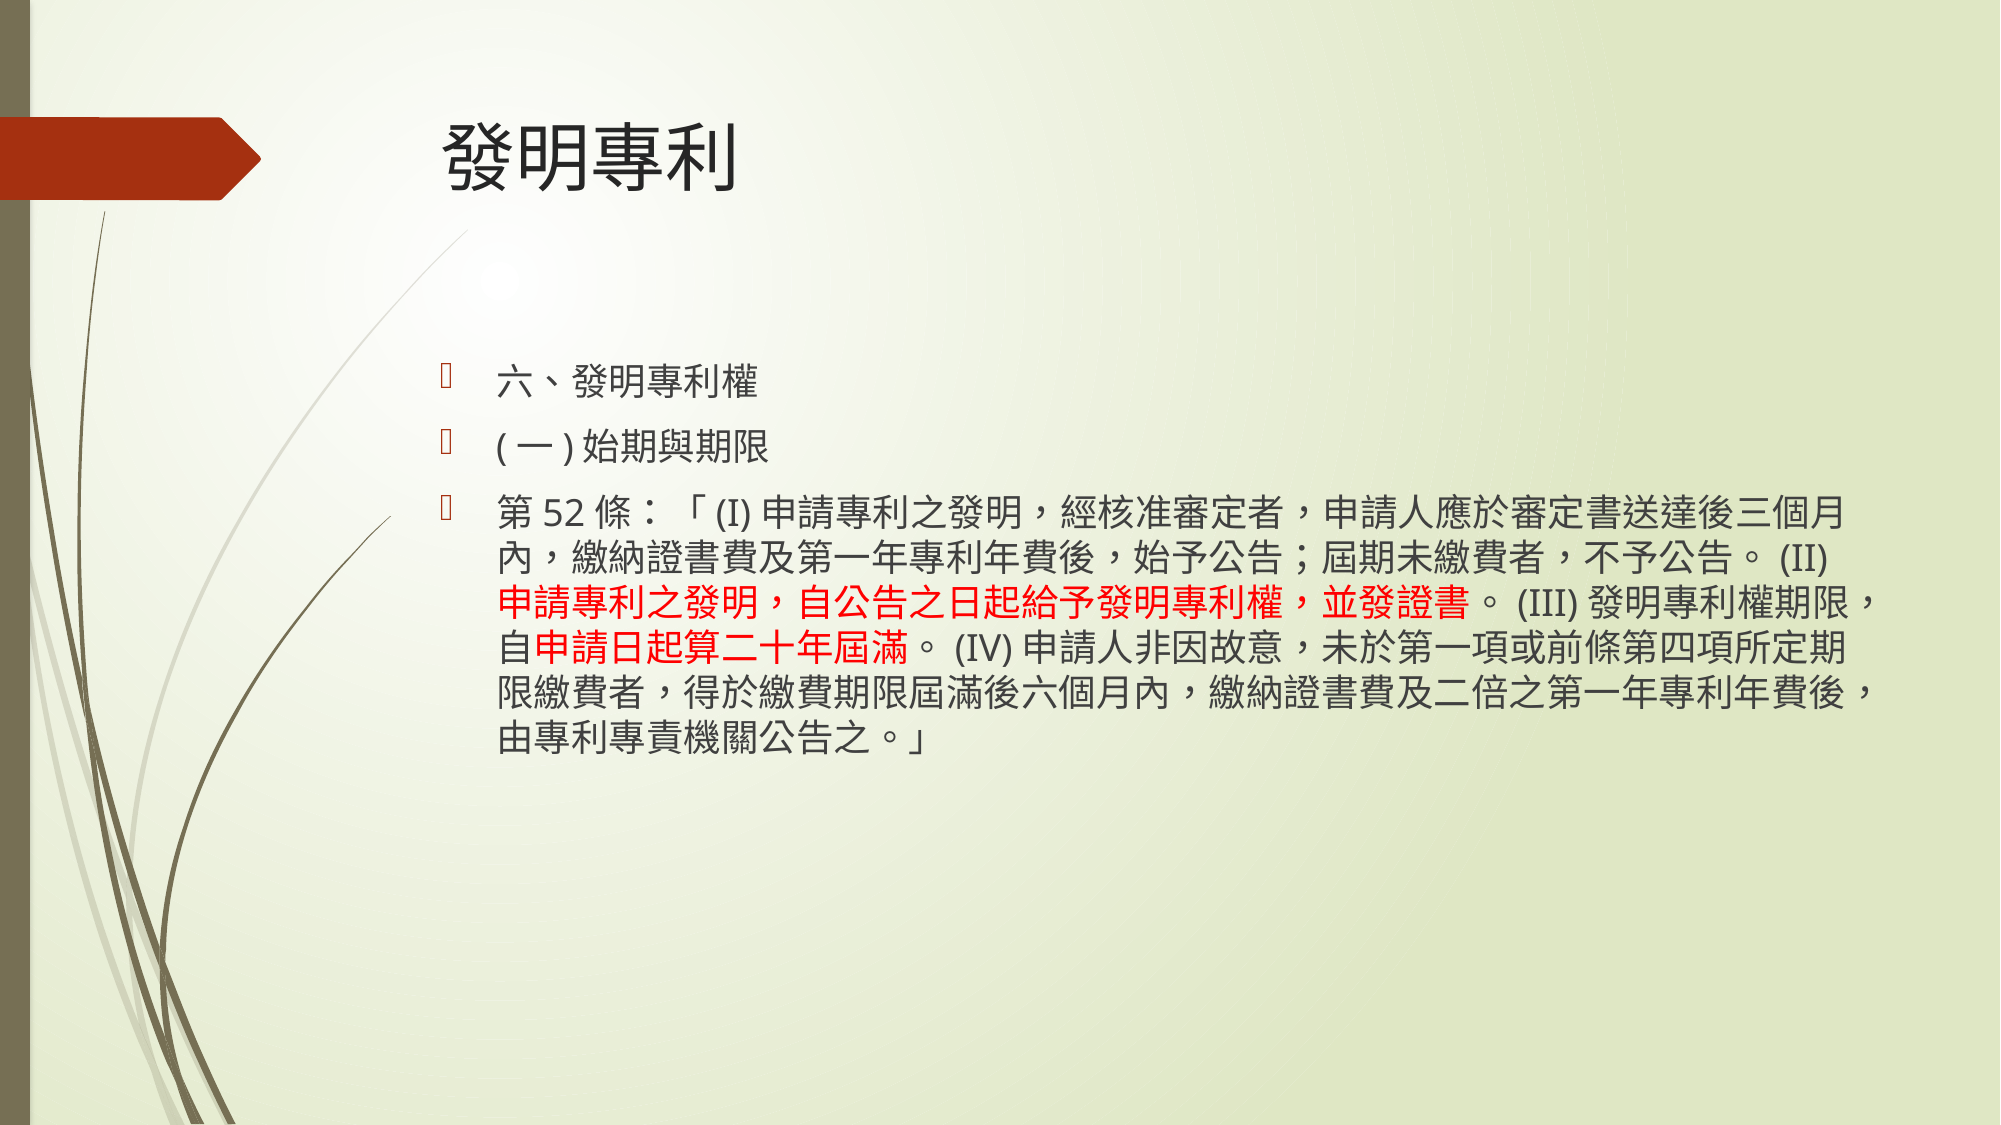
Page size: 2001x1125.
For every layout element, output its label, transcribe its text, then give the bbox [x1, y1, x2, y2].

list 六、發明專利權 (一)始期與期限 第52條：「(I)申請專利之發明，經核准審定者，申請人應於審定書送達後三個月內，繳納證書費及第一年專利年費後，始予公告；屆期未繳費者，不予公告。(II)申請專利之發明，自公告之日起給予發明專利權，並發證書。(III)發明專利權期限，自申請日起算二十年屆滿。(IV)申請人非因故意，未於第一項或前條第四項所定期限繳費者，得於繳費期限屆滿後六個月內，繳納證書費及二倍之第一年專利年費後，由專利專責機關公告之。」 [424, 350, 1888, 970]
title 發明專利 [425, 102, 1888, 313]
